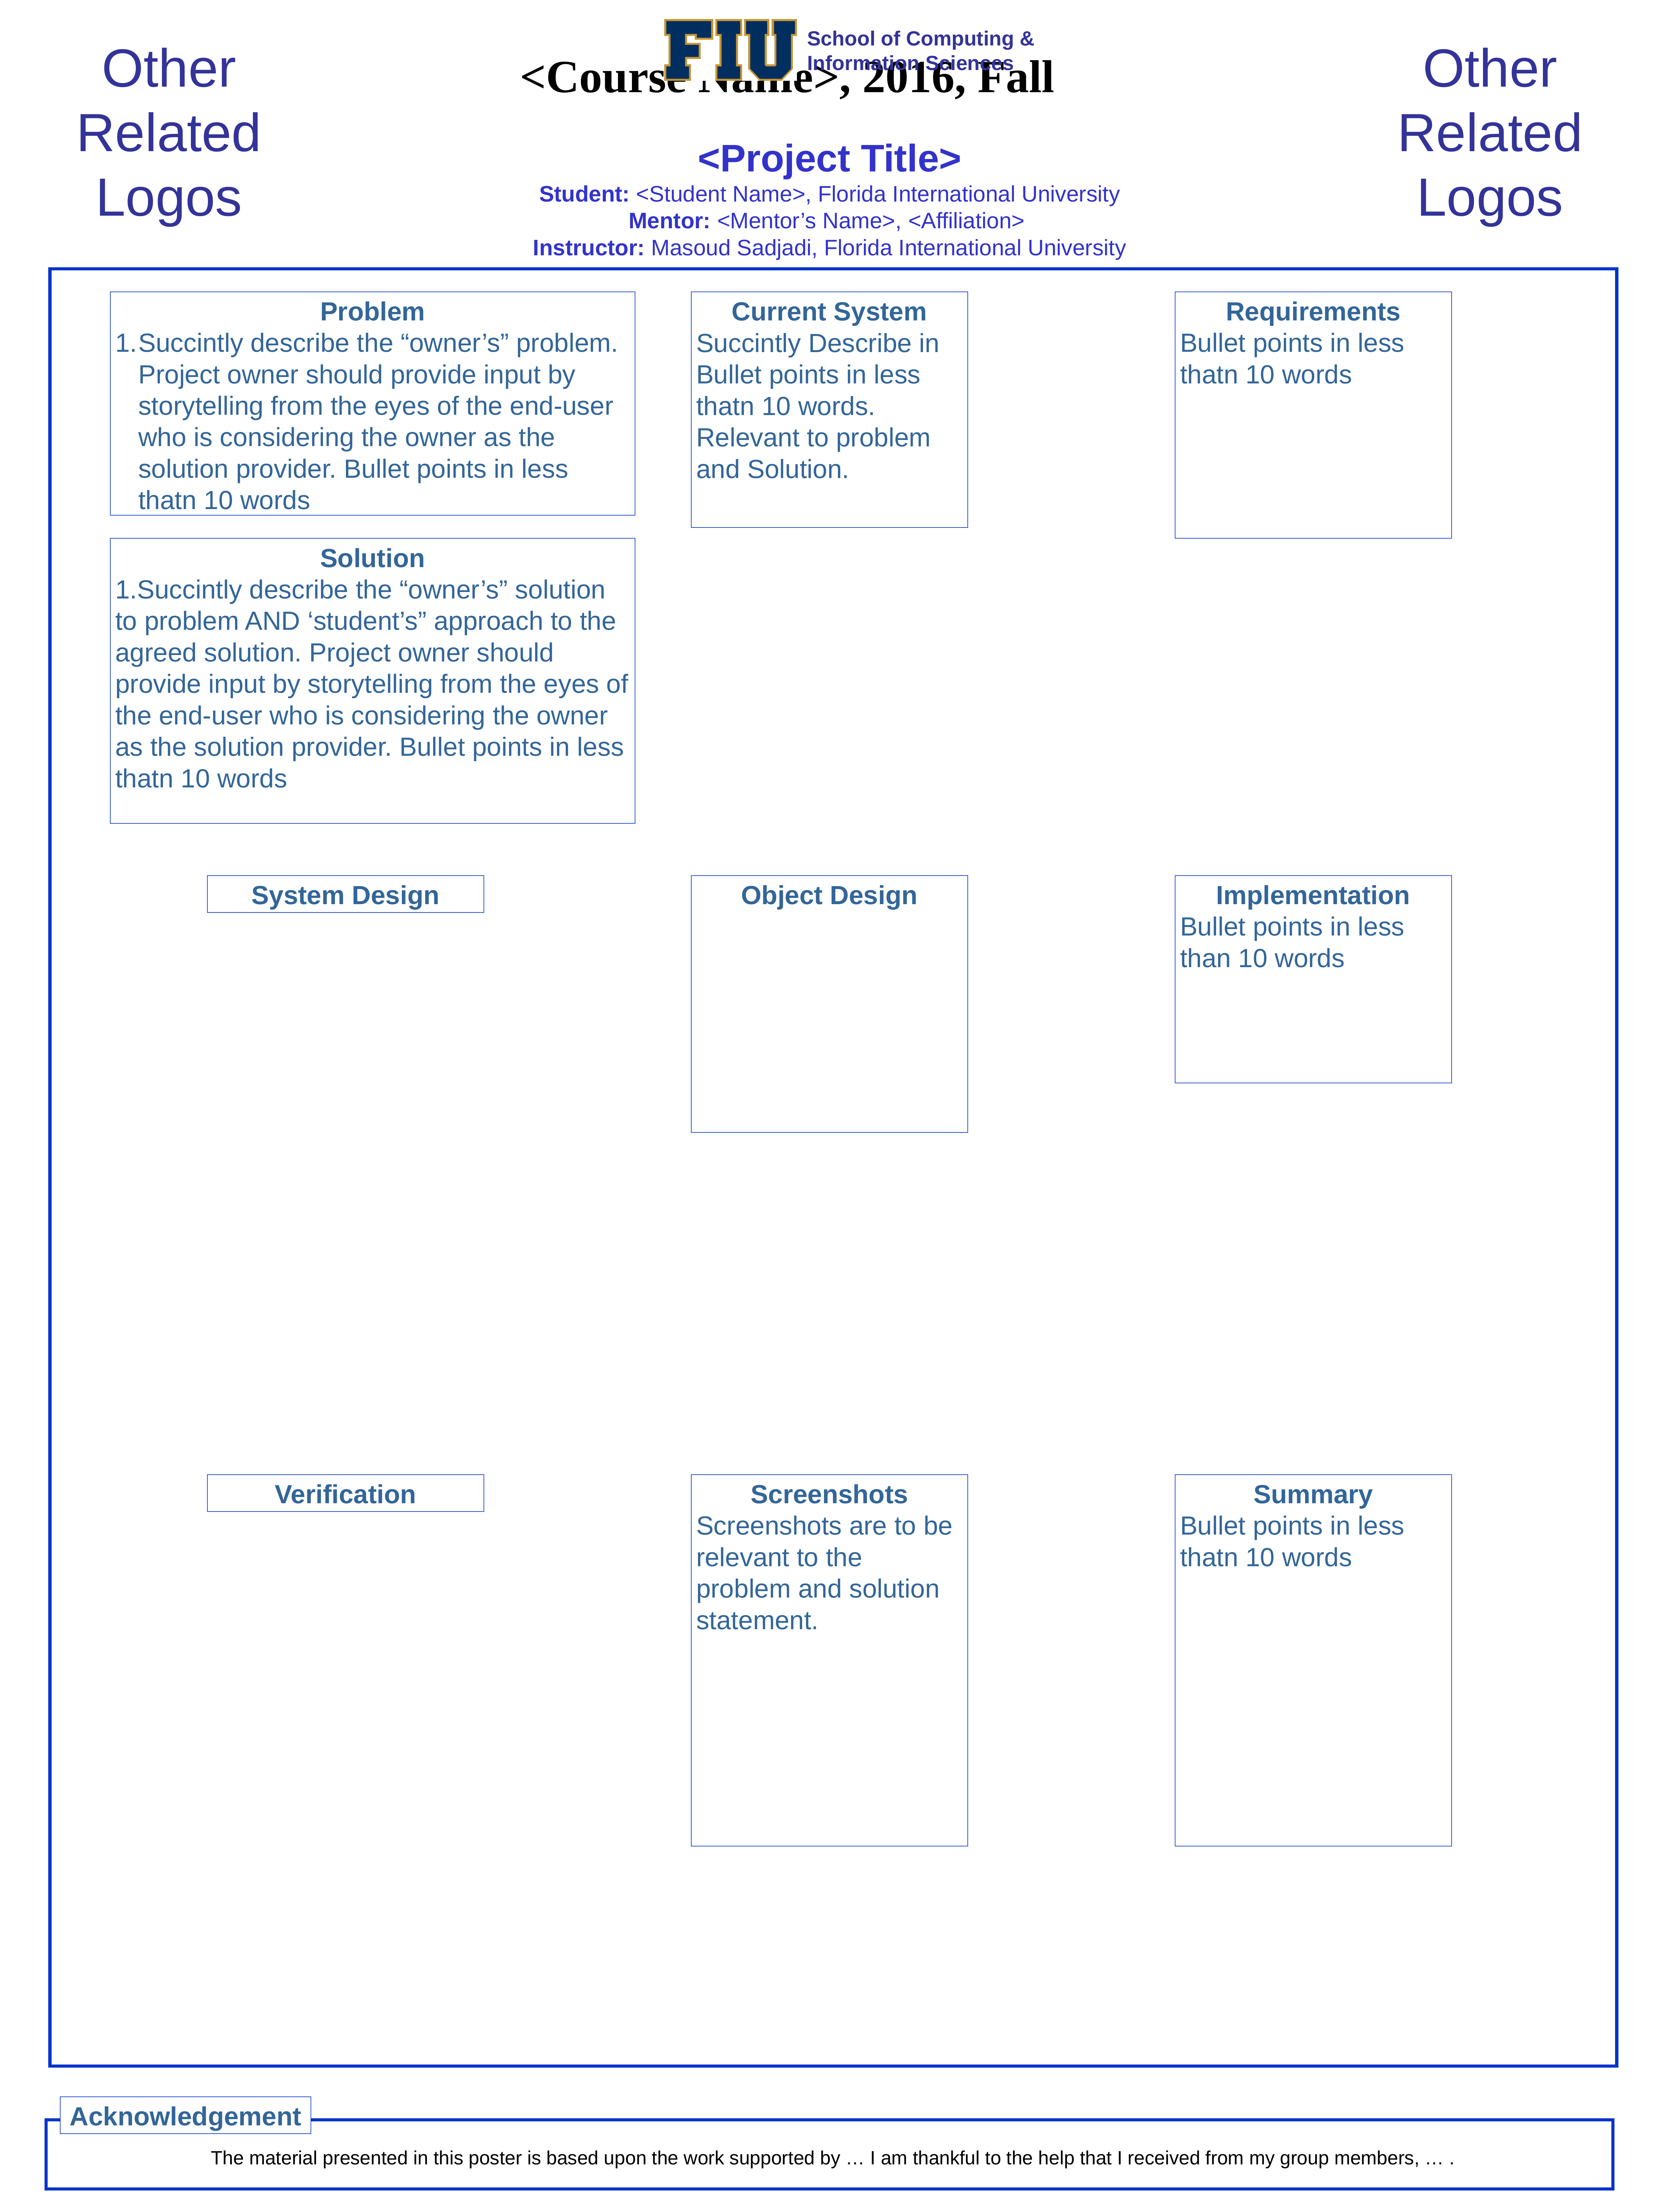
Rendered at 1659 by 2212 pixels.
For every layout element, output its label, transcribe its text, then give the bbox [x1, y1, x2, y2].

picture [664, 19, 797, 81]
text_box Screenshots Screenshots are to be relevant to the problem and solution statement. [691, 1474, 968, 1846]
text_box System Design [207, 876, 484, 913]
text_box School of Computing & Information Sciences [802, 22, 1041, 77]
text_box [46, 2120, 1613, 2189]
text_box [50, 269, 1617, 2066]
text_box Current System Succintly Describe in Bullet points in less thatn 10 words. Relevant to problem and Solution. [691, 292, 968, 528]
text_box Acknowledgement [60, 2096, 311, 2134]
text_box Object Design [691, 876, 968, 1132]
text_box Solution 1.Succintly describe the “owner’s” solution to problem AND ‘student’s” approach to the agreed solution. Project owner should provide input by storytelling from the eyes of the end-user who is considering the owner as the solution provider. Bullet points in less thatn 10 words [110, 538, 635, 824]
text_box Other Related Logos [1371, 30, 1609, 238]
text_box Other Related Logos [50, 30, 288, 238]
text_box Summary Bullet points in less thatn 10 words [1175, 1474, 1452, 1846]
text_box Requirements Bullet points in less thatn 10 words [1175, 292, 1452, 538]
text_box Problem Succintly describe the “owner’s” problem. Project owner should provide input by storytelling from the eyes of the end-user who is considering the owner as the solution provider. Bullet points in less thatn 10 words [110, 292, 635, 516]
text_box Implementation Bullet points in less than 10 words [1175, 875, 1452, 1083]
text_box <Course Name>, 2016, Fall [474, 76, 1101, 131]
text_box <Project Title> Student: <Student Name>, Florida International University Mentor: <Mentor’s Name>, <Affiliation> Instructor: Masoud Sadjadi, Florida International University [331, 131, 1329, 254]
text_box Verification [207, 1475, 484, 1512]
